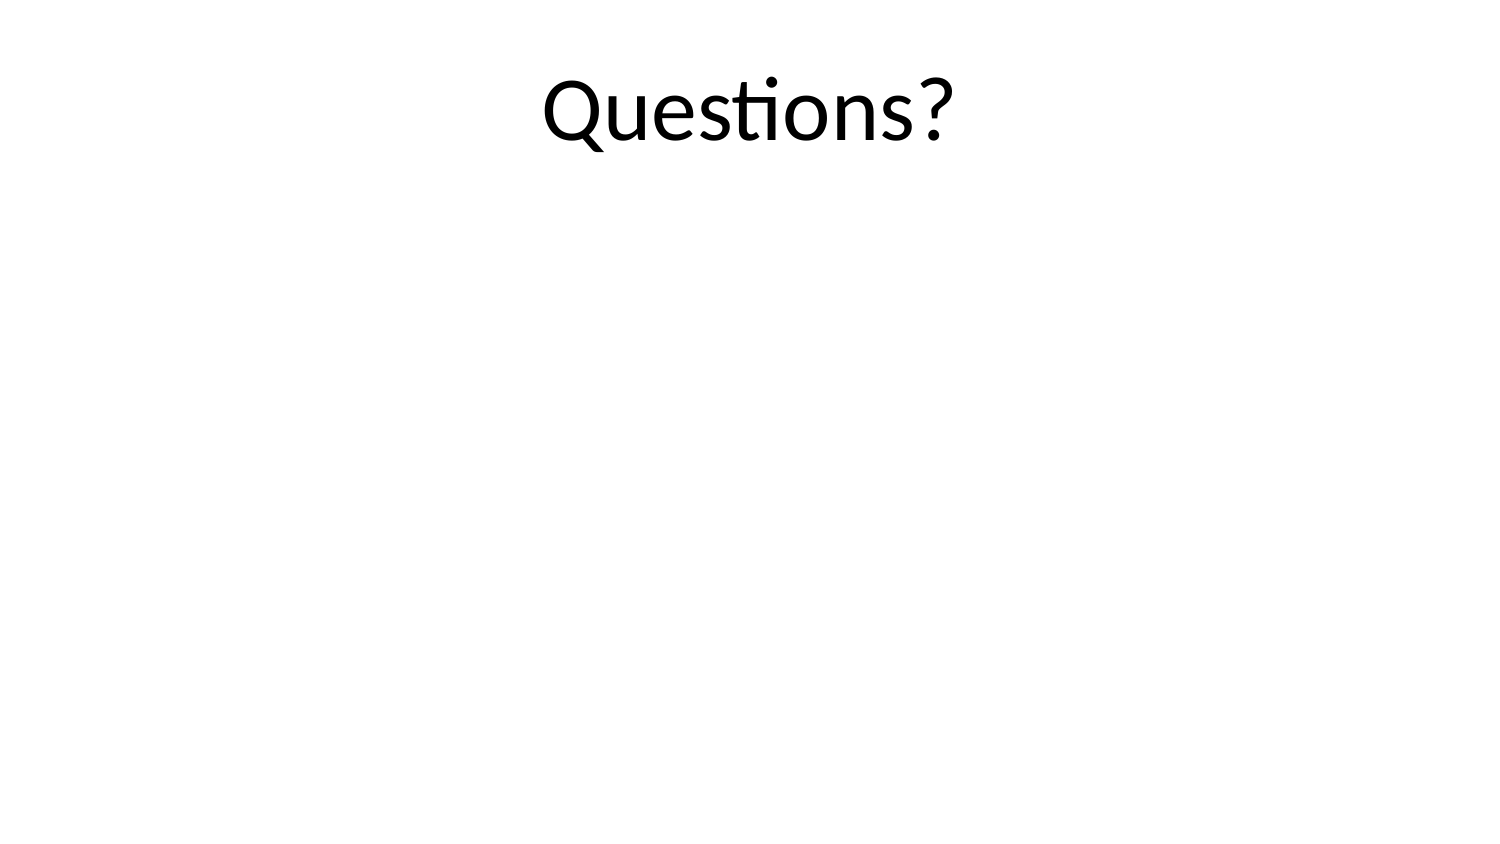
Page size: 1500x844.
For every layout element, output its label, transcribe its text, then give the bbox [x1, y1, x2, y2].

title Questions? [75, 33, 1425, 175]
